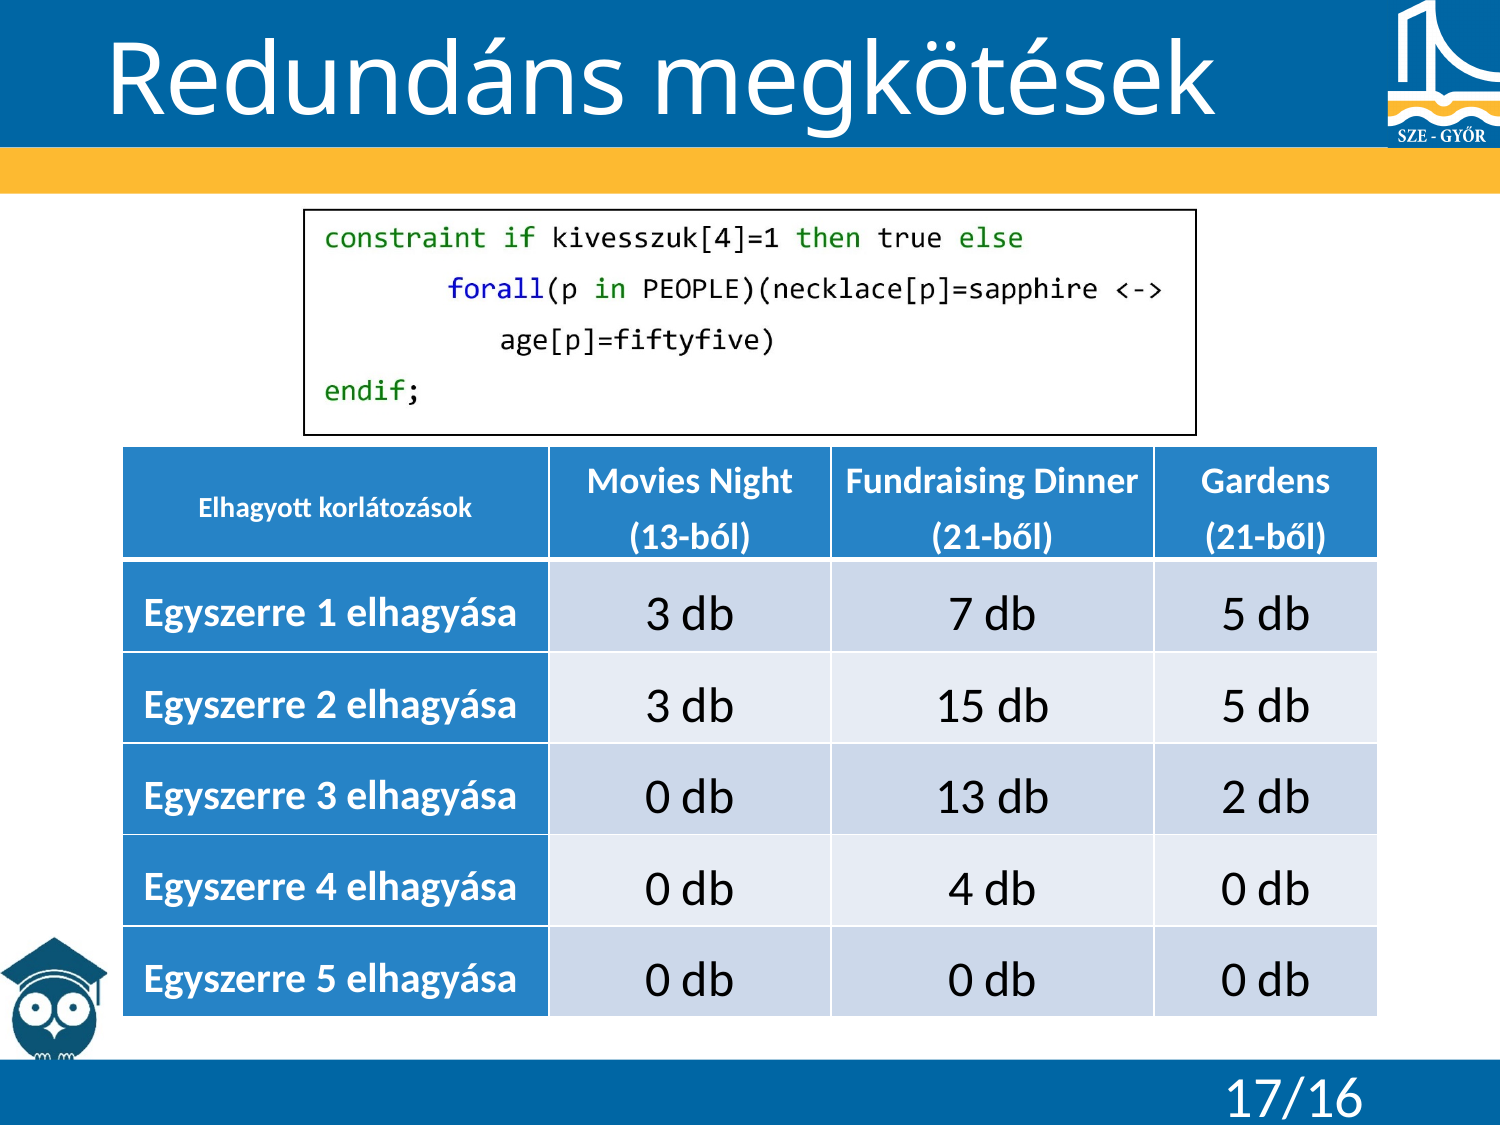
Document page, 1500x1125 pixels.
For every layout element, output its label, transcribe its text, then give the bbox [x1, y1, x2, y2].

table_cell 2 db [1155, 744, 1377, 834]
slide_number 17/16 [1190, 1063, 1380, 1124]
picture [300, 205, 1200, 437]
table_cell 0 db [1155, 835, 1377, 925]
picture [0, 936, 108, 1059]
table_cell 0 db [1155, 927, 1377, 1016]
table_header Elhagyott korlátozások [123, 447, 548, 557]
table_cell 3 db [550, 562, 830, 651]
table_cell 5 db [1155, 653, 1377, 742]
table_cell 0 db [832, 927, 1153, 1016]
table_header Gardens (21-ből) [1155, 447, 1377, 557]
table_cell 7 db [832, 562, 1153, 651]
table_cell Egyszerre 4 elhagyása [123, 835, 548, 925]
table_cell 5 db [1155, 562, 1377, 651]
table_cell 3 db [550, 653, 830, 742]
table_header Movies Night (13-ból) [550, 447, 830, 557]
table_header Fundraising Dinner (21-ből) [832, 447, 1153, 557]
title Redundáns megkötések [89, 7, 1384, 143]
table_cell 13 db [832, 744, 1153, 834]
table_cell 15 db [832, 653, 1153, 742]
table_cell 0 db [550, 835, 830, 925]
picture [1387, 0, 1500, 148]
table_cell Egyszerre 5 elhagyása [123, 927, 548, 1016]
table_cell 0 db [550, 927, 830, 1016]
table_cell Egyszerre 2 elhagyása [123, 653, 548, 742]
table_cell Egyszerre 3 elhagyása [123, 744, 548, 834]
table_cell 0 db [550, 744, 830, 834]
table_cell 4 db [832, 835, 1153, 925]
table_cell Egyszerre 1 elhagyása [123, 562, 548, 651]
